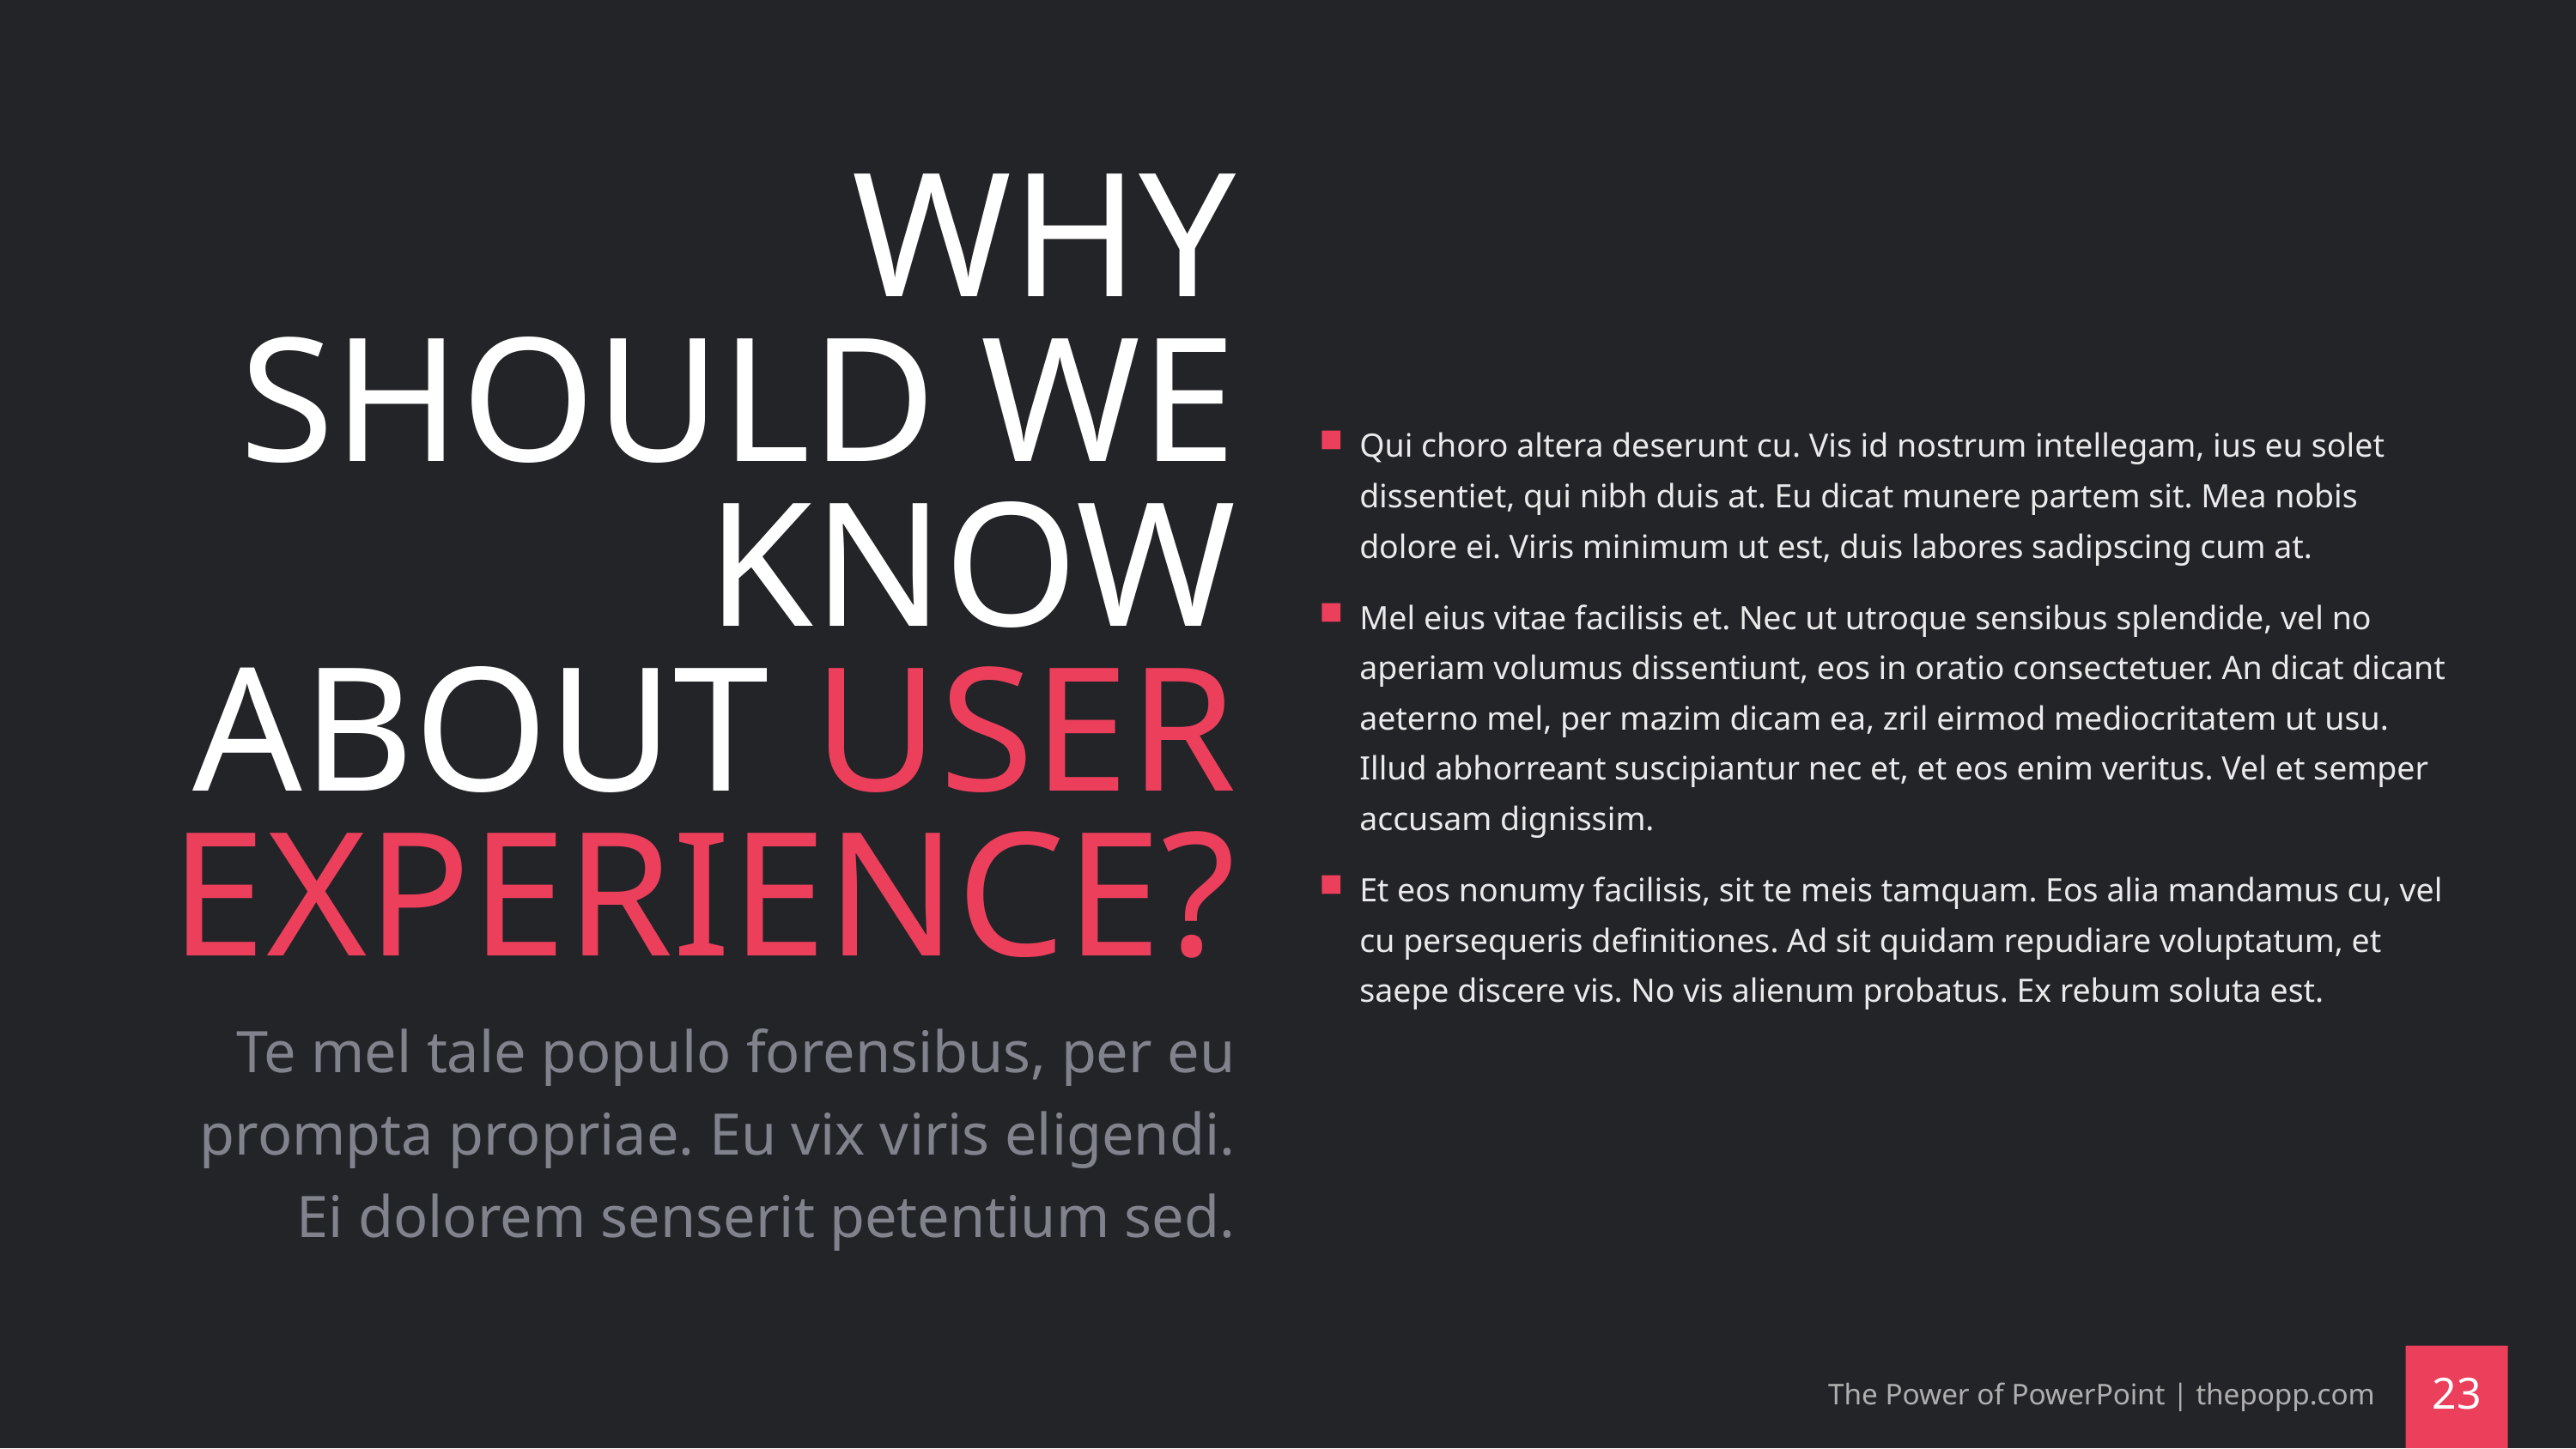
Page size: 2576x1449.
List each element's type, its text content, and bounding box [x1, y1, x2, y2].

list Te mel tale populo forensibus, per eu prompta propriae. Eu vix viris eligendi. Ei dolorem senserit petentium sed. [112, 995, 1249, 1292]
slide_number 23 [2404, 1356, 2509, 1434]
list Qui choro altera deserunt cu. Vis id nostrum intellegam, ius eu solet dissentiet, qui nibh duis at. Eu dicat munere partem sit. Mea nobis dolore ei. Viris minimum ut est, duis labores sadipscing cum at. Mel eius vitae facilisis et. Nec ut utroque sensibus splendide, vel no aperiam volumus dissentiunt, eos in oratio consectetuer. An dicat dicant aeterno mel, per mazim dicam ea, zril eirmod mediocritatem ut usu. Illud abhorreant suscipiantur nec et, et eos enim veritus. Vel et semper accusam dignissim. Et eos nonumy facilisis, sit te meis tamquam. Eos alia mandamus cu, vel cu persequeris definitiones. Ad sit quidam repudiare voluptatum, et saepe discere vis. No vis alienum probatus. Ex rebum soluta est. [1306, 130, 2472, 1292]
footer The Power of PowerPoint | thepopp.com [1519, 1356, 2389, 1434]
title WHY SHOULD WE KNOW ABOUT USER EXPERIENCE? [112, 130, 1249, 995]
